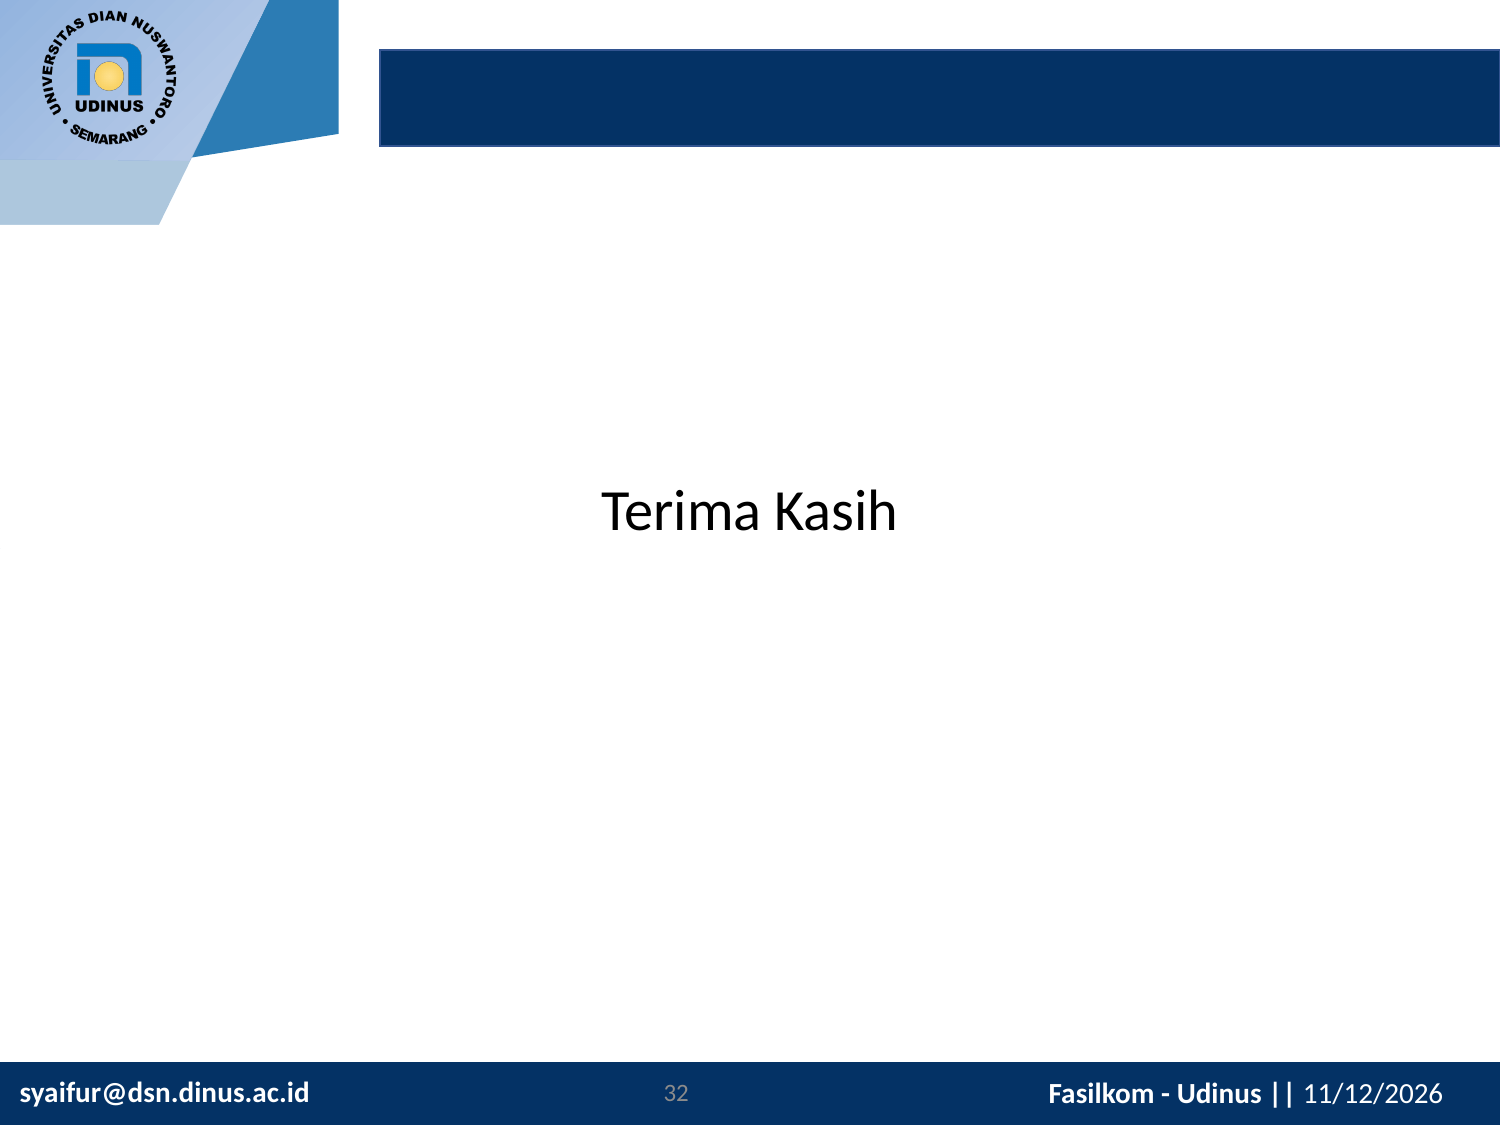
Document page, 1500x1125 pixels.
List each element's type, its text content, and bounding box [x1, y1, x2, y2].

list Terima Kasih [103, 472, 1397, 1125]
picture [37, 8, 181, 147]
